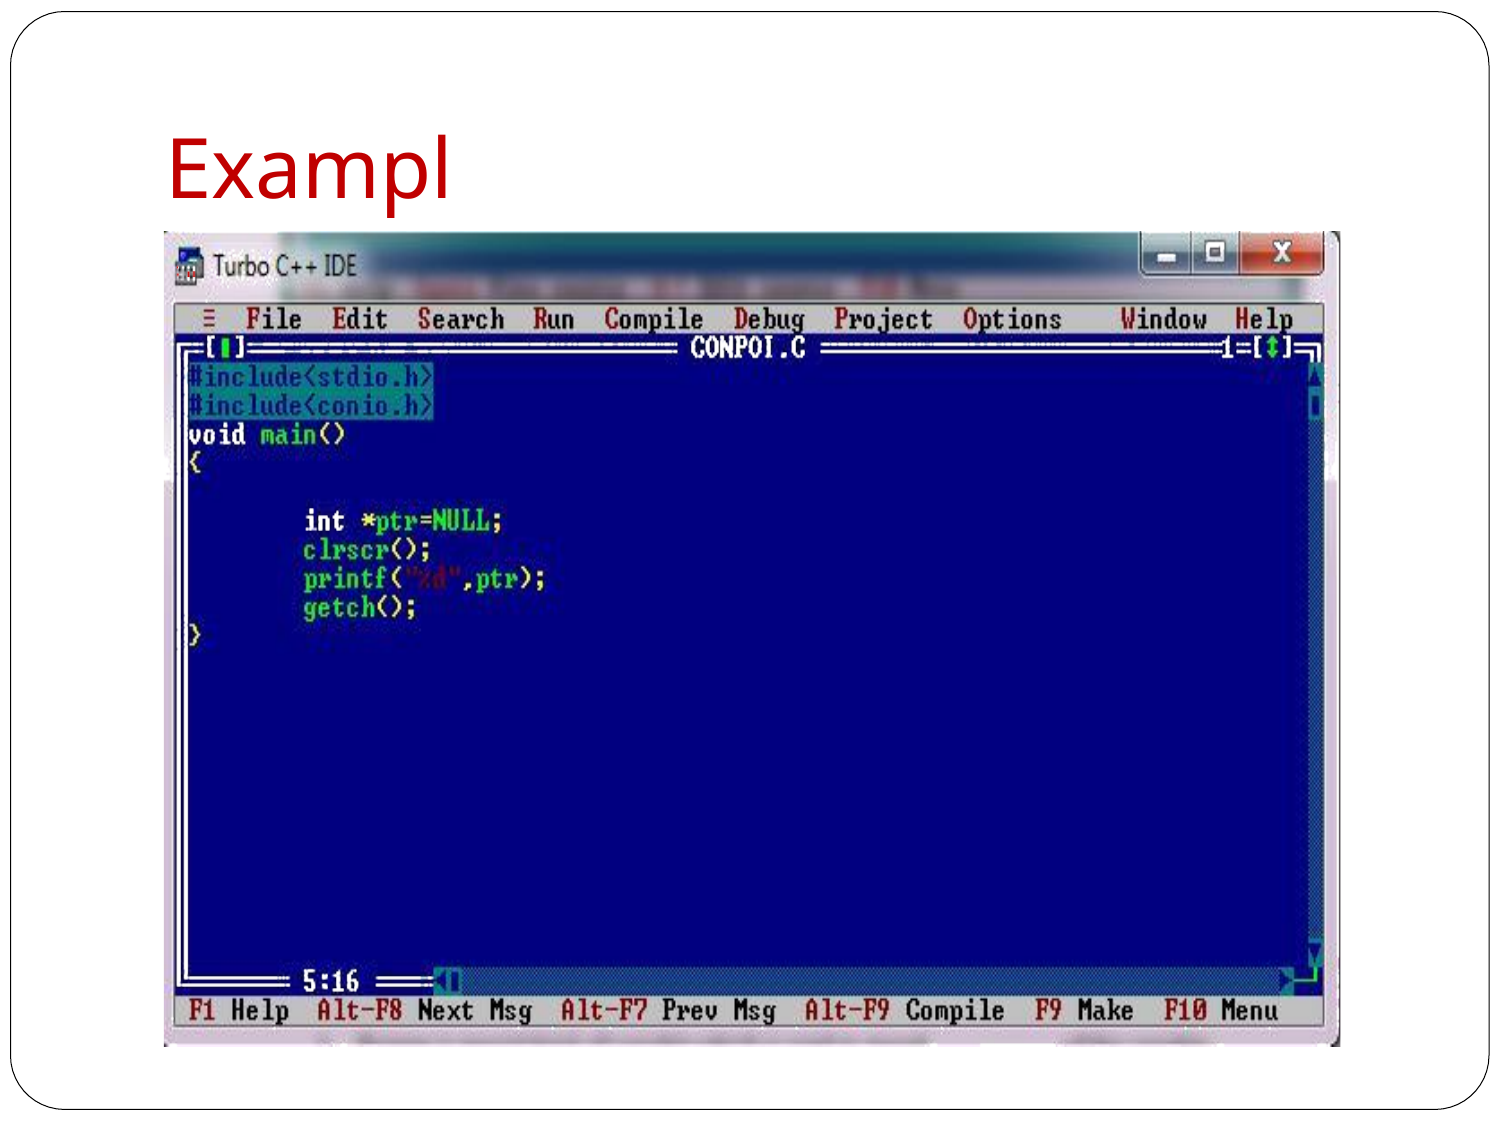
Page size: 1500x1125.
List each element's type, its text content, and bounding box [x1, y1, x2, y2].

title Example [162, 113, 468, 316]
text_box [163, 231, 1341, 1047]
